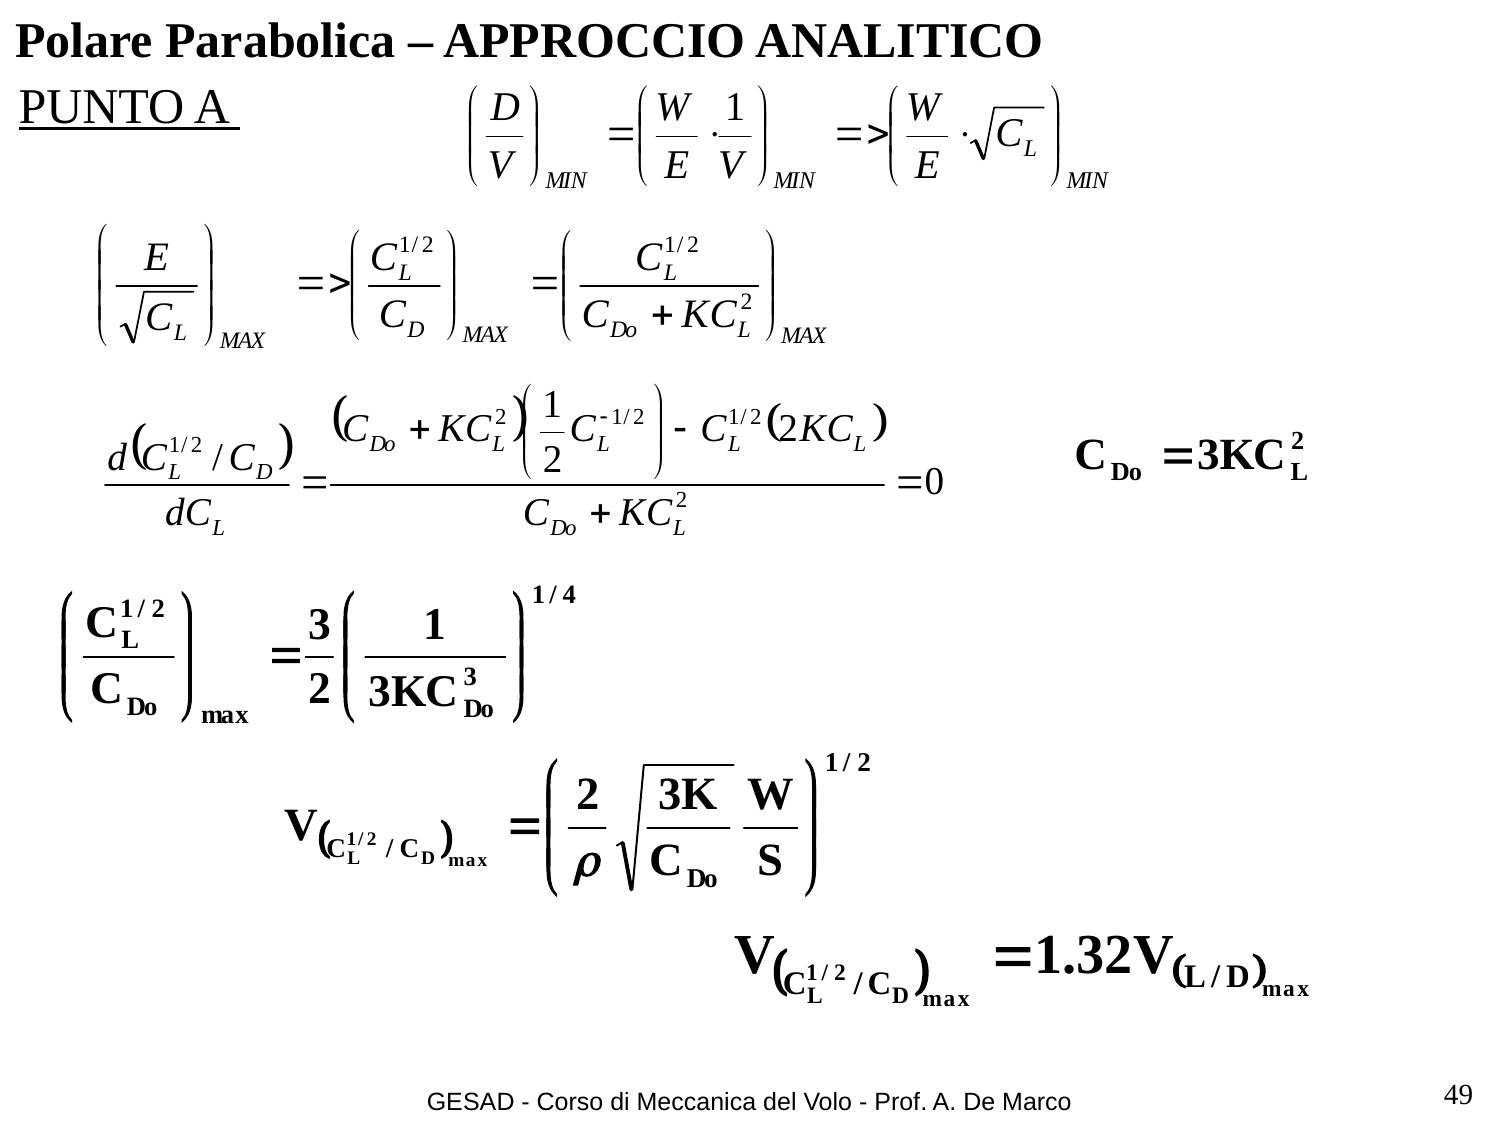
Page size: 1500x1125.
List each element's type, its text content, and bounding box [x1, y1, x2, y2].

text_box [90, 214, 841, 357]
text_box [98, 376, 951, 545]
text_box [1068, 420, 1318, 492]
slide_number 49 [1086, 1067, 1489, 1114]
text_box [52, 573, 585, 734]
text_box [460, 78, 1120, 199]
footer GESAD - Corso di Meccanica del Volo - Prof. A. De Marco [300, 1077, 1200, 1125]
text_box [726, 916, 1318, 1016]
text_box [277, 739, 881, 906]
title Polare Parabolica – APPROCCIO ANALITICO [0, 1, 1353, 75]
text_box PUNTO A [3, 66, 255, 142]
